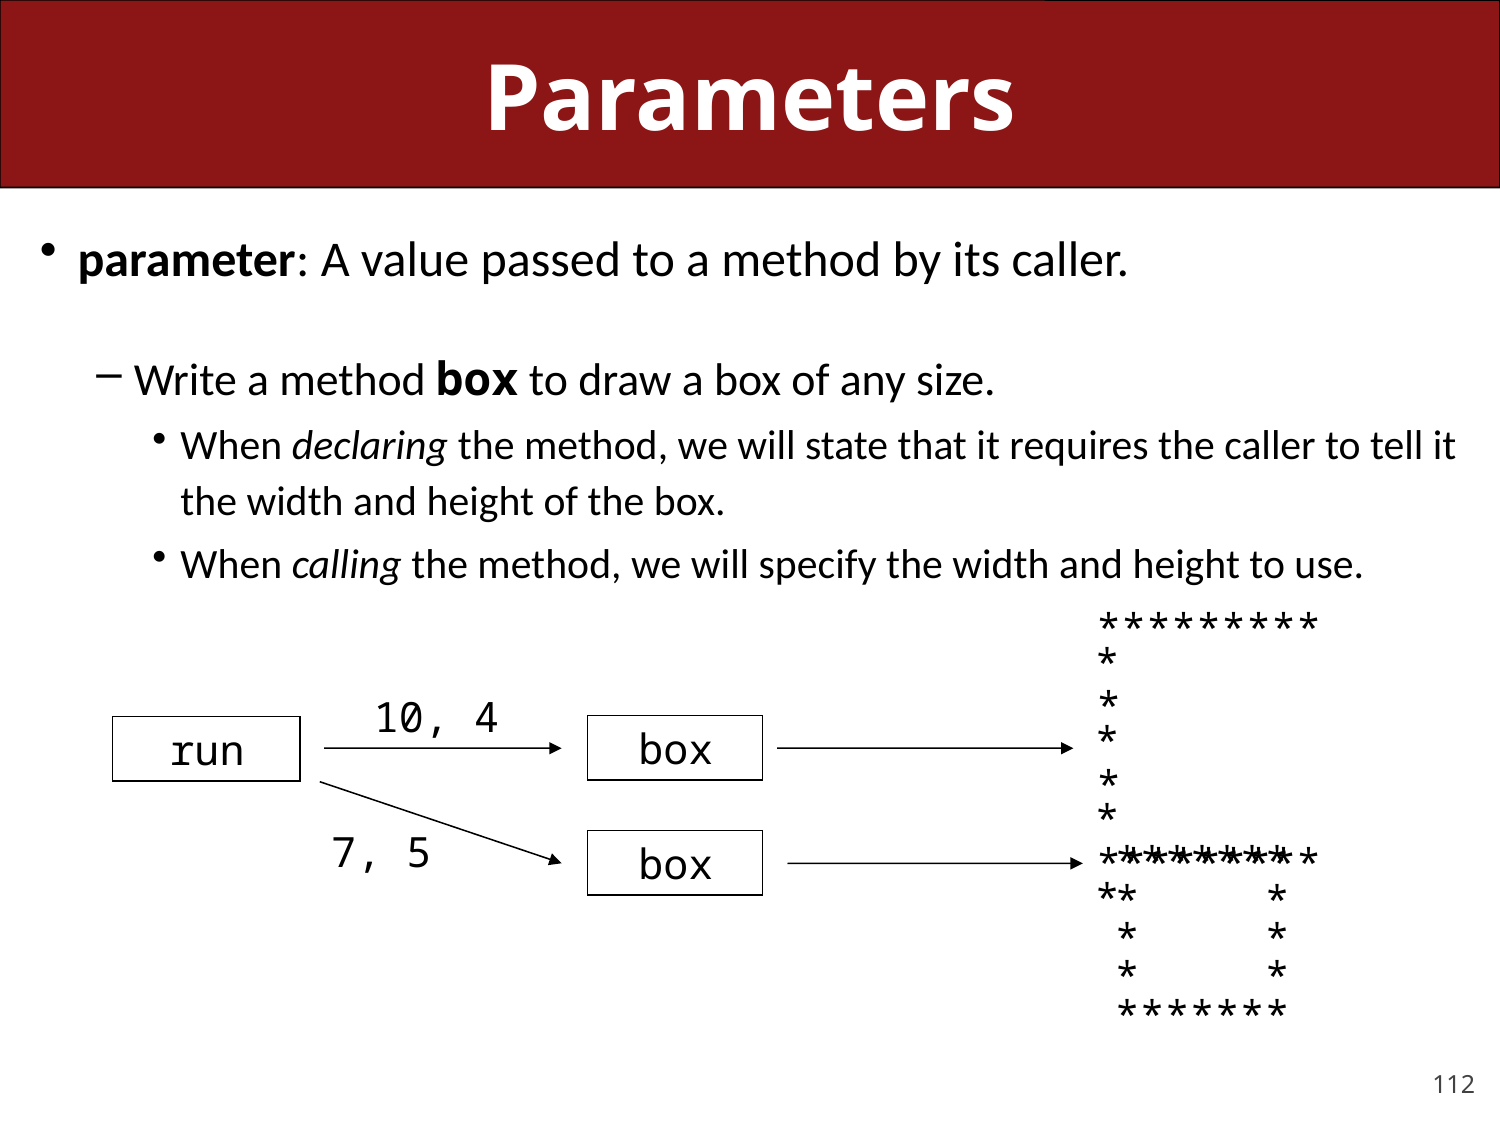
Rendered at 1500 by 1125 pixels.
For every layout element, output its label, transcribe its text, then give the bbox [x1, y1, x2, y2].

text_box run [112, 716, 300, 782]
text_box 10, 4 [337, 683, 534, 748]
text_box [787, 845, 1338, 1050]
text_box [461, 829, 562, 866]
text_box box [587, 830, 763, 896]
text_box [777, 607, 1350, 793]
text_box 7, 5 [300, 817, 461, 883]
title Parameters [75, 0, 1425, 188]
text_box box [587, 715, 763, 781]
text_box [324, 742, 562, 755]
list parameter: A value passed to a method by its caller. Write a method box to draw a box of any size. When declaring the method, we will state that it requires the caller to tell it the width and height of the box. When calling the method, we will specify the width and height to use. [24, 212, 1475, 1063]
